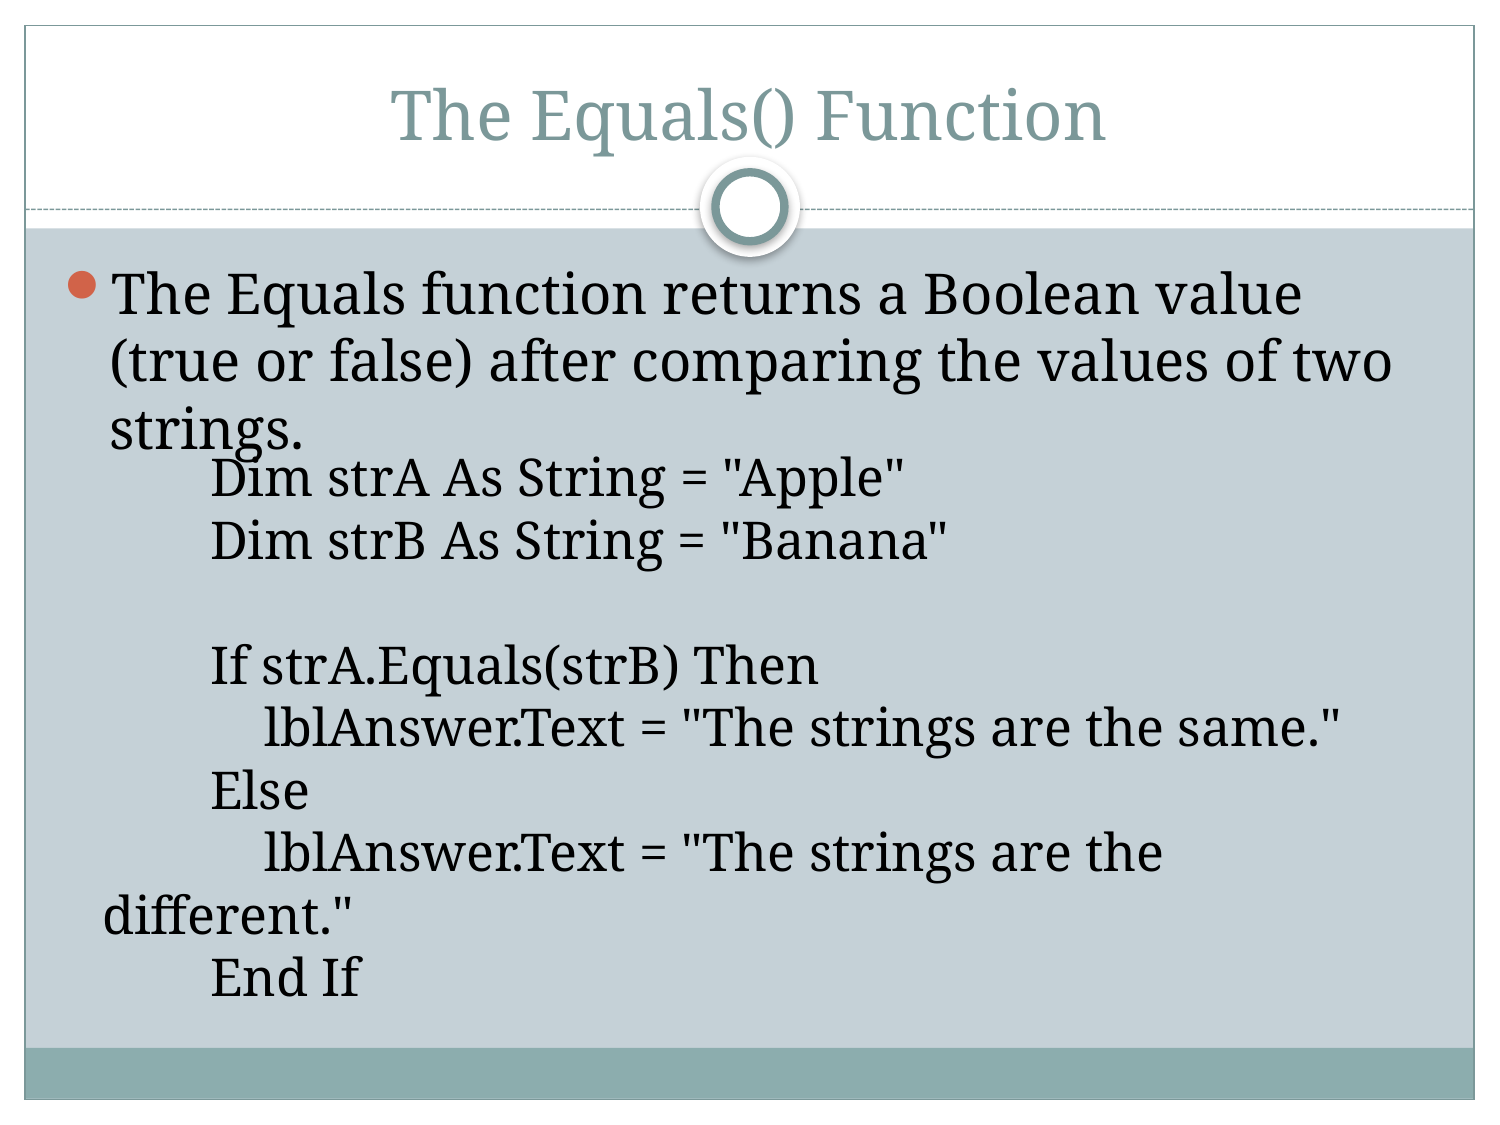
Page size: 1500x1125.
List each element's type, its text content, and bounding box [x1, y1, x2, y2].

text_box Dim strA As String = "Apple" Dim strB As String = "Banana" If strA.Equals(strB) Then lblAnswer.Text = "The strings are the same." Else lblAnswer.Text = "The strings are the different." End If [87, 437, 1425, 1015]
list The Equals function returns a Boolean value (true or false) after comparing the values of two strings. [49, 250, 1445, 1001]
title The Equals() Function [49, 37, 1450, 162]
